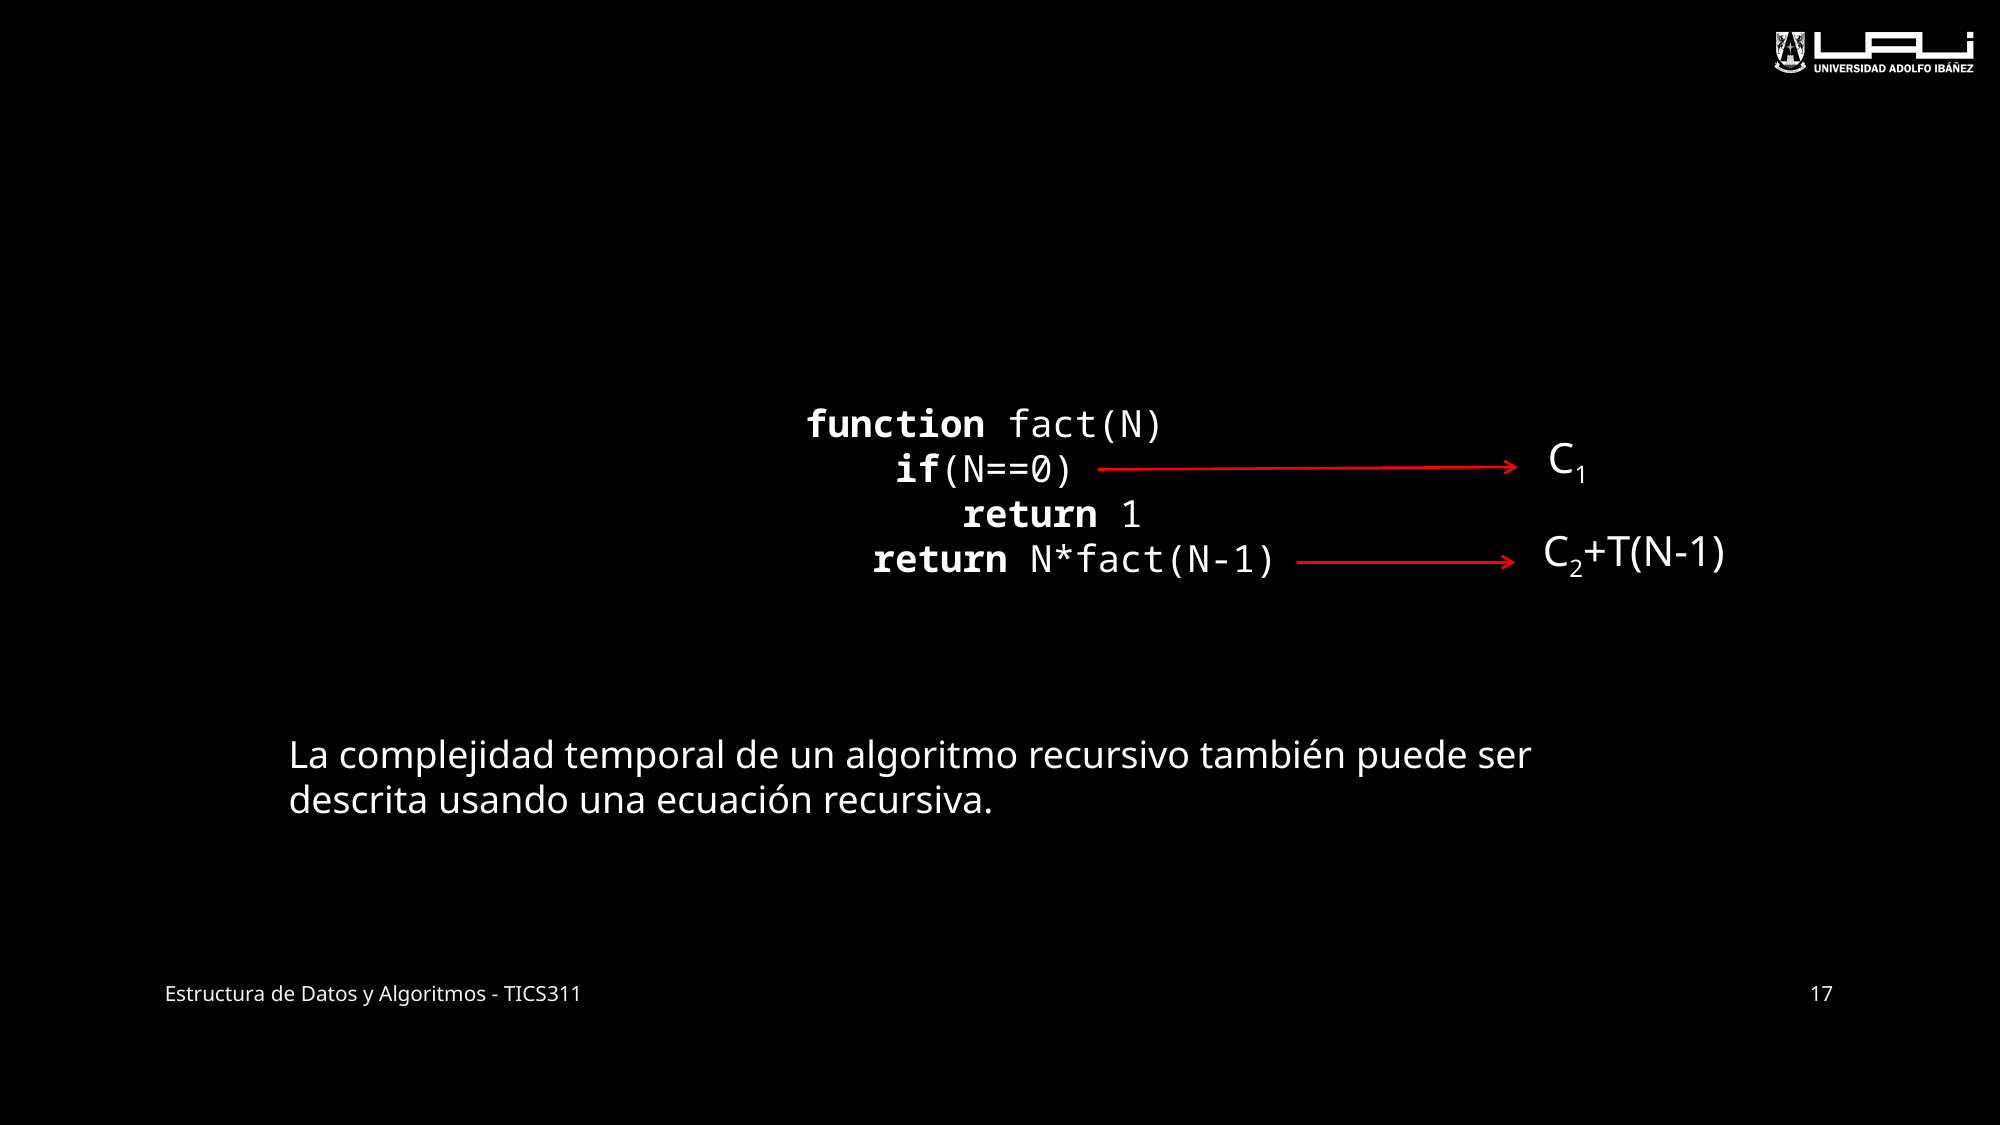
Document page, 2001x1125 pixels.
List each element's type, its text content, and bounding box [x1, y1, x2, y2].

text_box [1297, 517, 1736, 584]
footer Estructura de Datos y Algoritmos - TICS311 [149, 965, 1245, 1025]
text_box La complejidad temporal de un algoritmo recursivo también puede ser descrita usando una ecuación recursiva. [273, 723, 1678, 829]
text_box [1098, 424, 1602, 491]
picture [1748, 5, 2000, 100]
slide_number 17 [1724, 965, 1849, 1025]
text_box function fact(N) if(N==0) return 1 return N*fact(N-1) [790, 392, 1349, 588]
